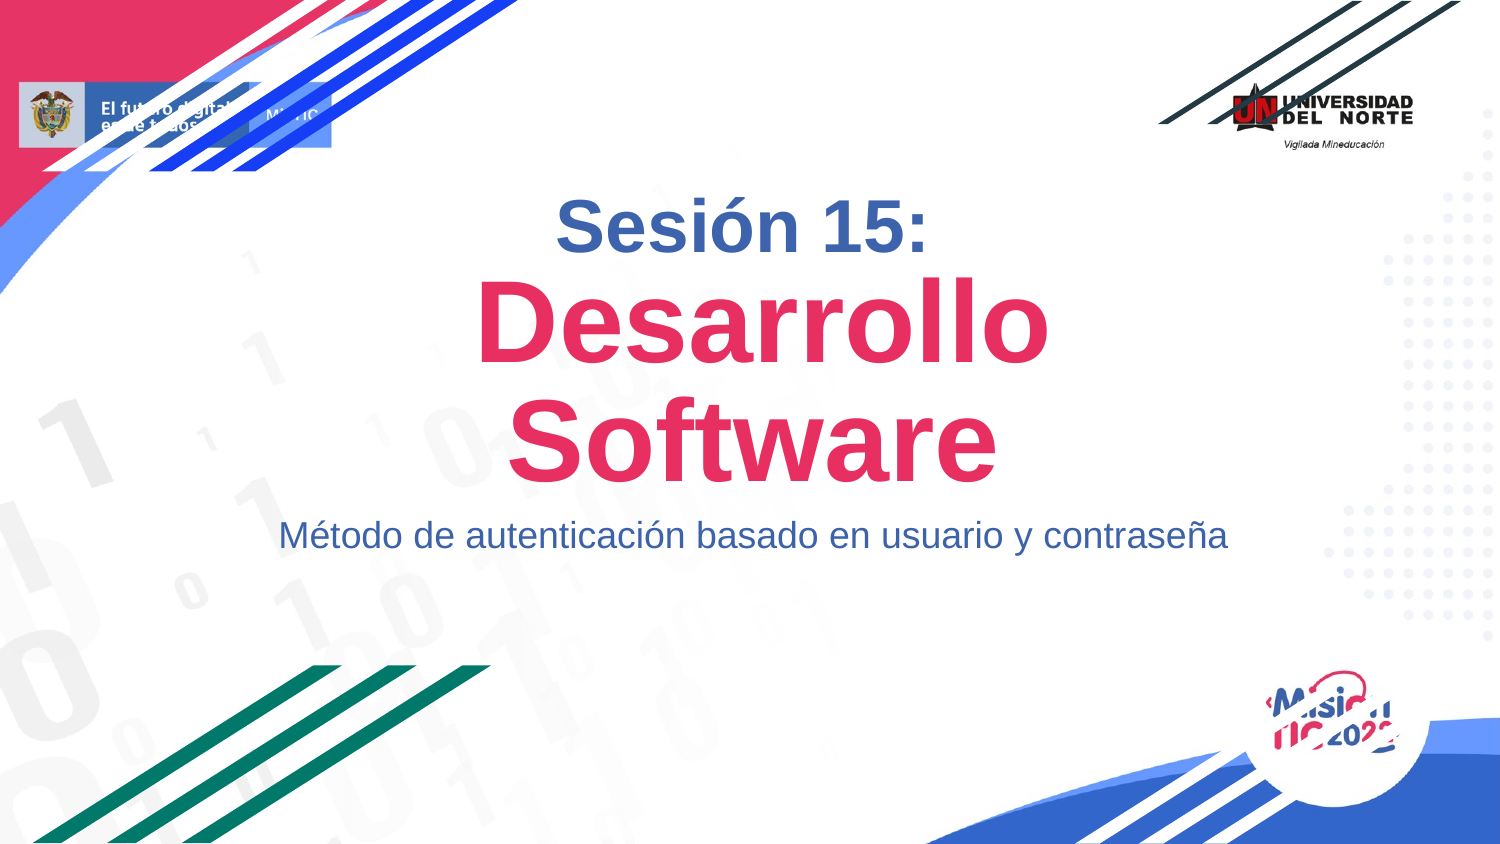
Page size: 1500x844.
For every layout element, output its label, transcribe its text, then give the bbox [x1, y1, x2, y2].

title Sesión 15: Desarrollo Software [210, 178, 1297, 500]
picture [0, 0, 1500, 844]
subtitle Método de autenticación basado en usuario y contraseña [180, 500, 1327, 664]
